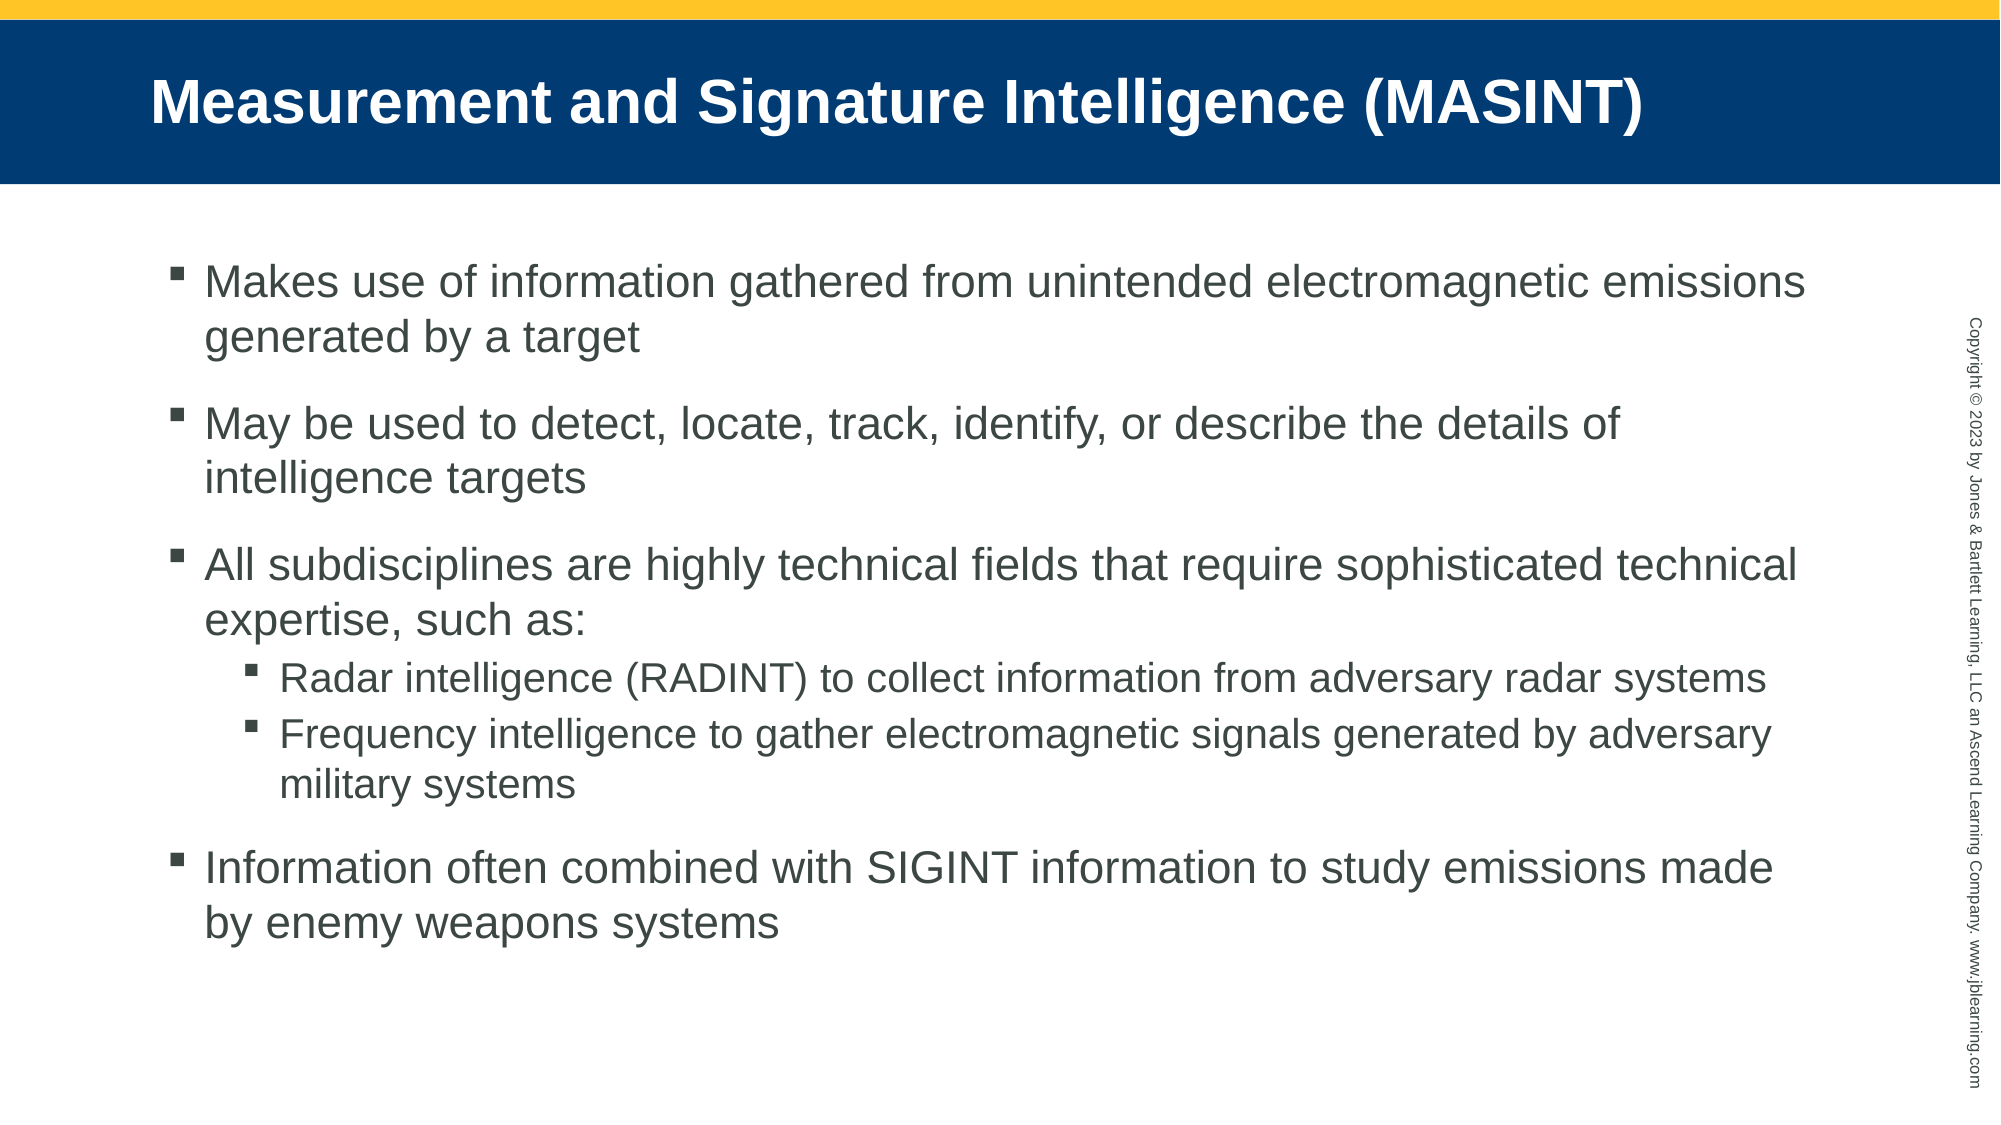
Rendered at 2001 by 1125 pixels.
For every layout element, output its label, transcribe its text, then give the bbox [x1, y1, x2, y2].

title Measurement and Signature Intelligence (MASINT) [0, 19, 2000, 185]
list Makes use of information gathered from unintended electromagnetic emissions generated by a target May be used to detect, locate, track, identify, or describe the details of intelligence targets All subdisciplines are highly technical fields that require sophisticated technical expertise, such as: Radar intelligence (RADINT) to collect information from adversary radar systems Frequency intelligence to gather electromagnetic signals generated by adversary military systems Information often combined with SIGINT information to study emissions made by enemy weapons systems [151, 244, 1840, 1016]
